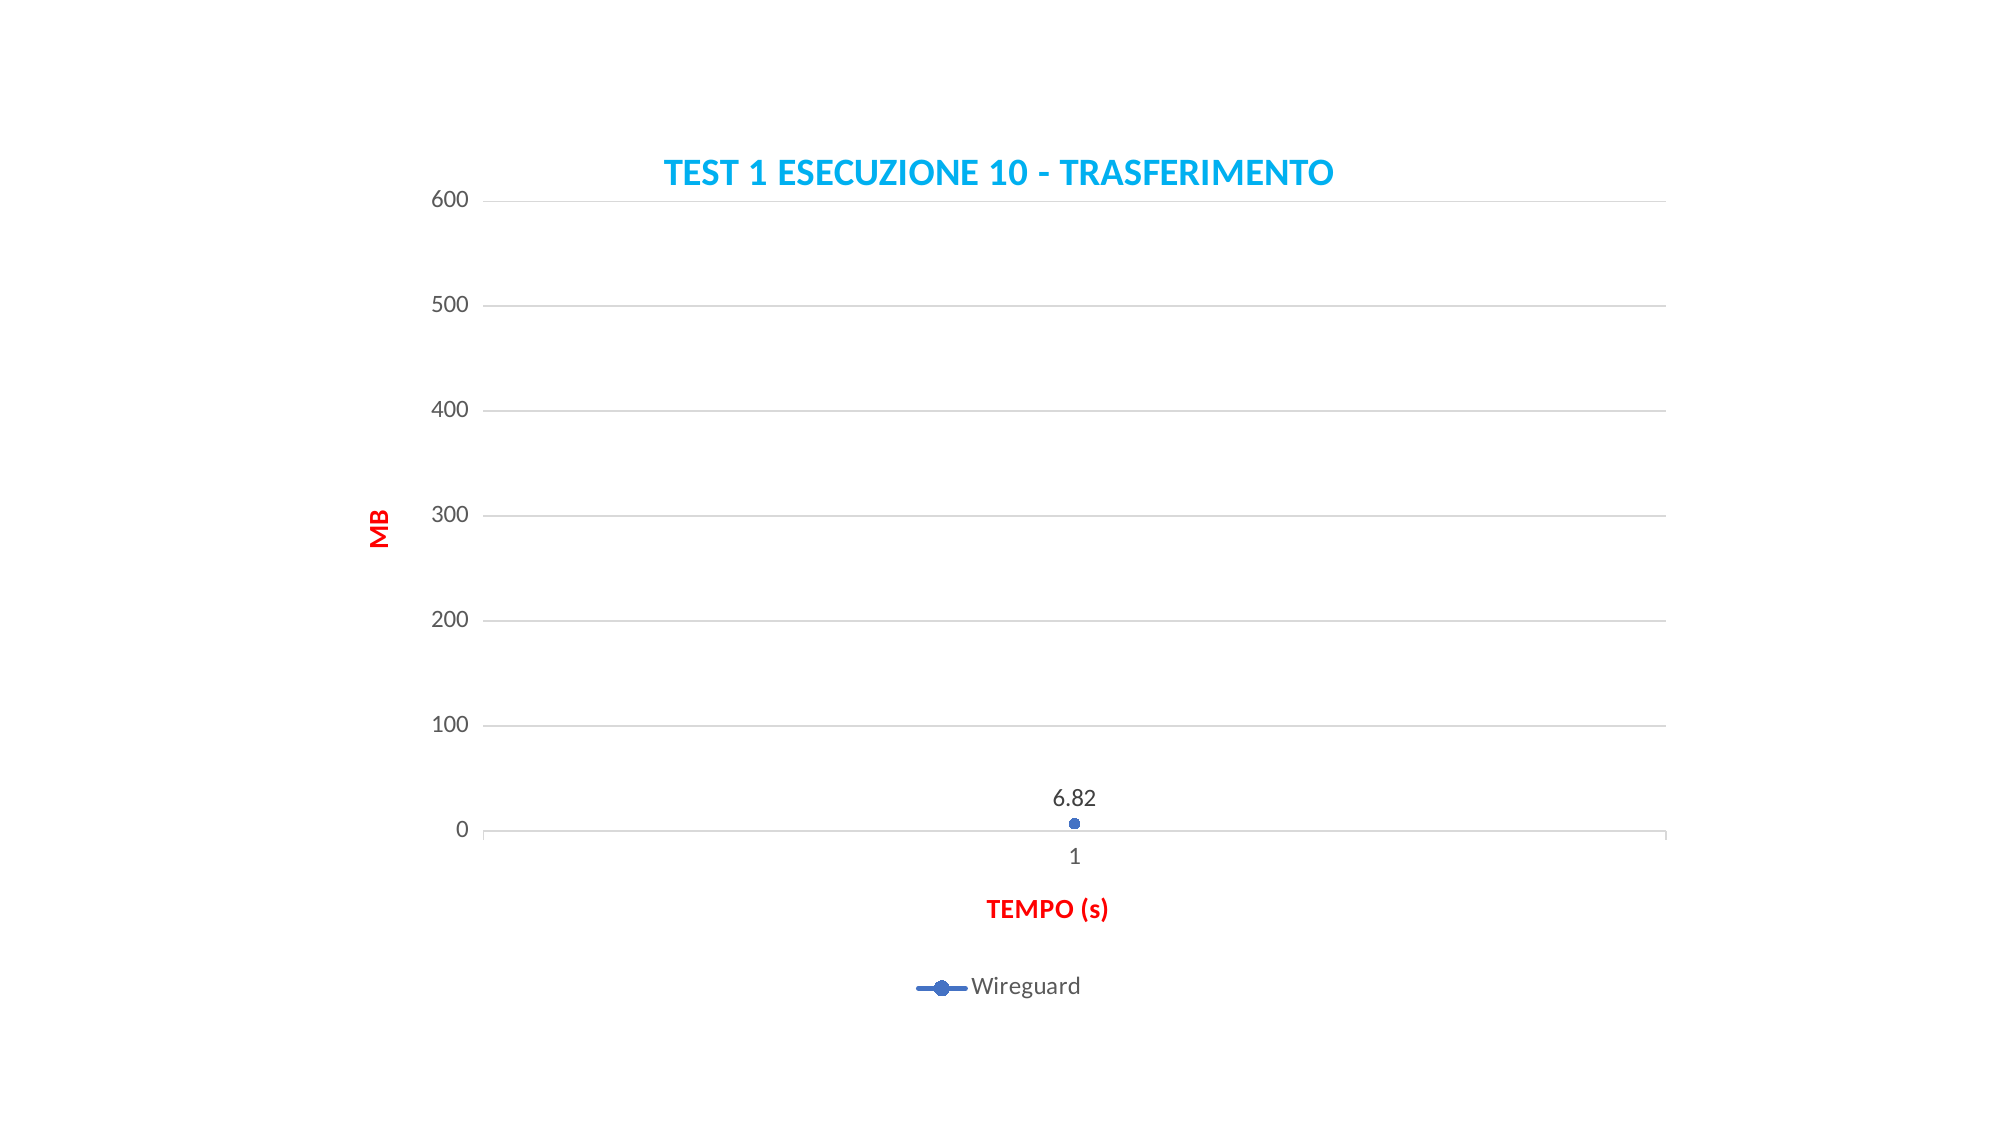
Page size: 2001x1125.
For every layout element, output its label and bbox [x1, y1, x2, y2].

chart [333, 117, 1667, 1007]
